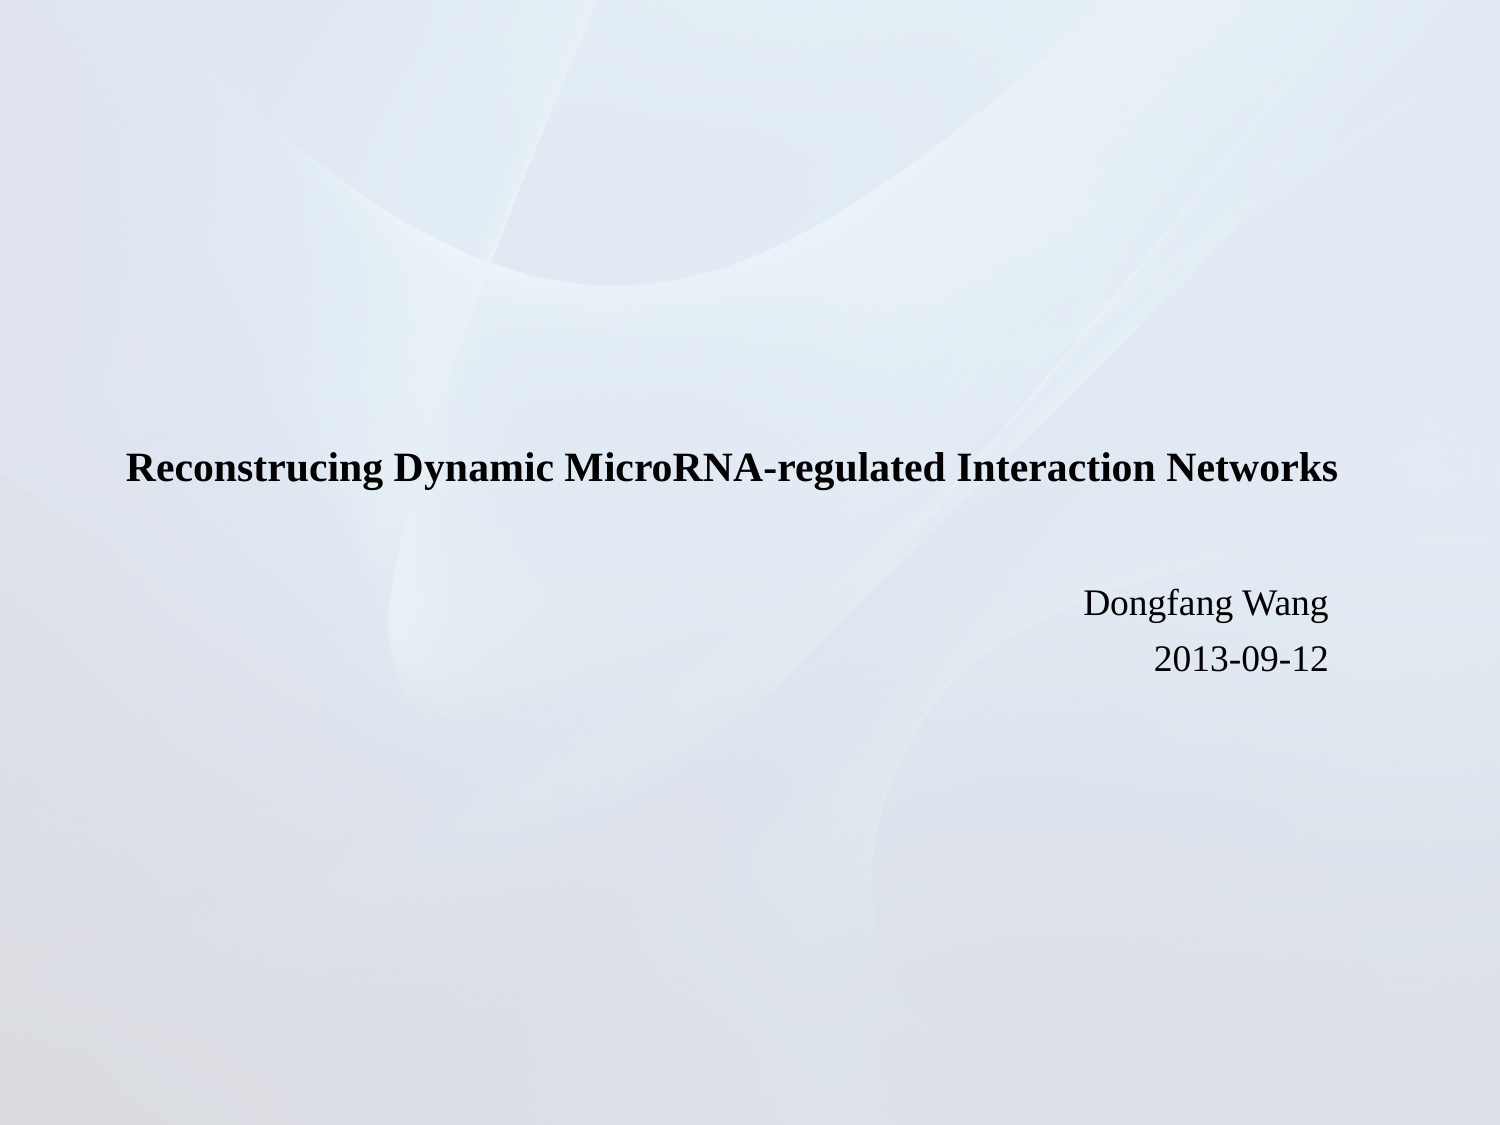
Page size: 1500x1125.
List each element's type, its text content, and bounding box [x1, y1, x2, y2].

text_box Reconstrucing Dynamic MicroRNA-regulated Interaction Networks [111, 432, 1378, 498]
subtitle Dongfang Wang 2013-09-12 [218, 575, 1344, 847]
